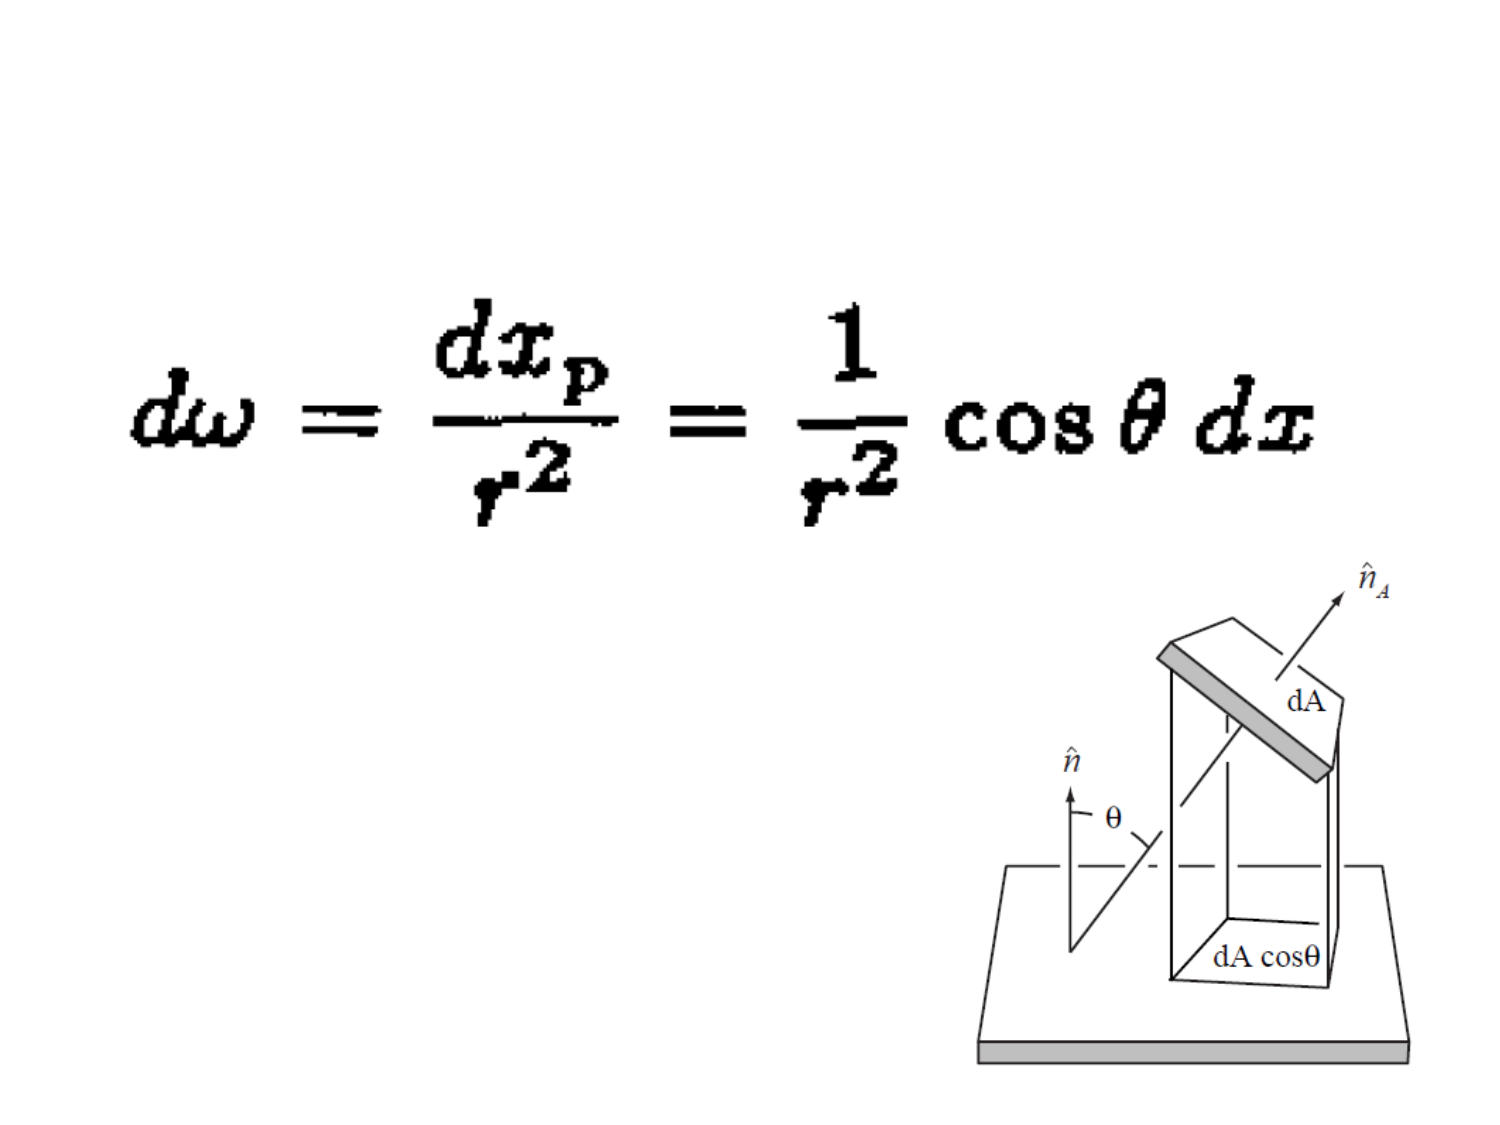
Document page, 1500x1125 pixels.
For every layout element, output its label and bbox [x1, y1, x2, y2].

picture [74, 274, 1423, 1073]
